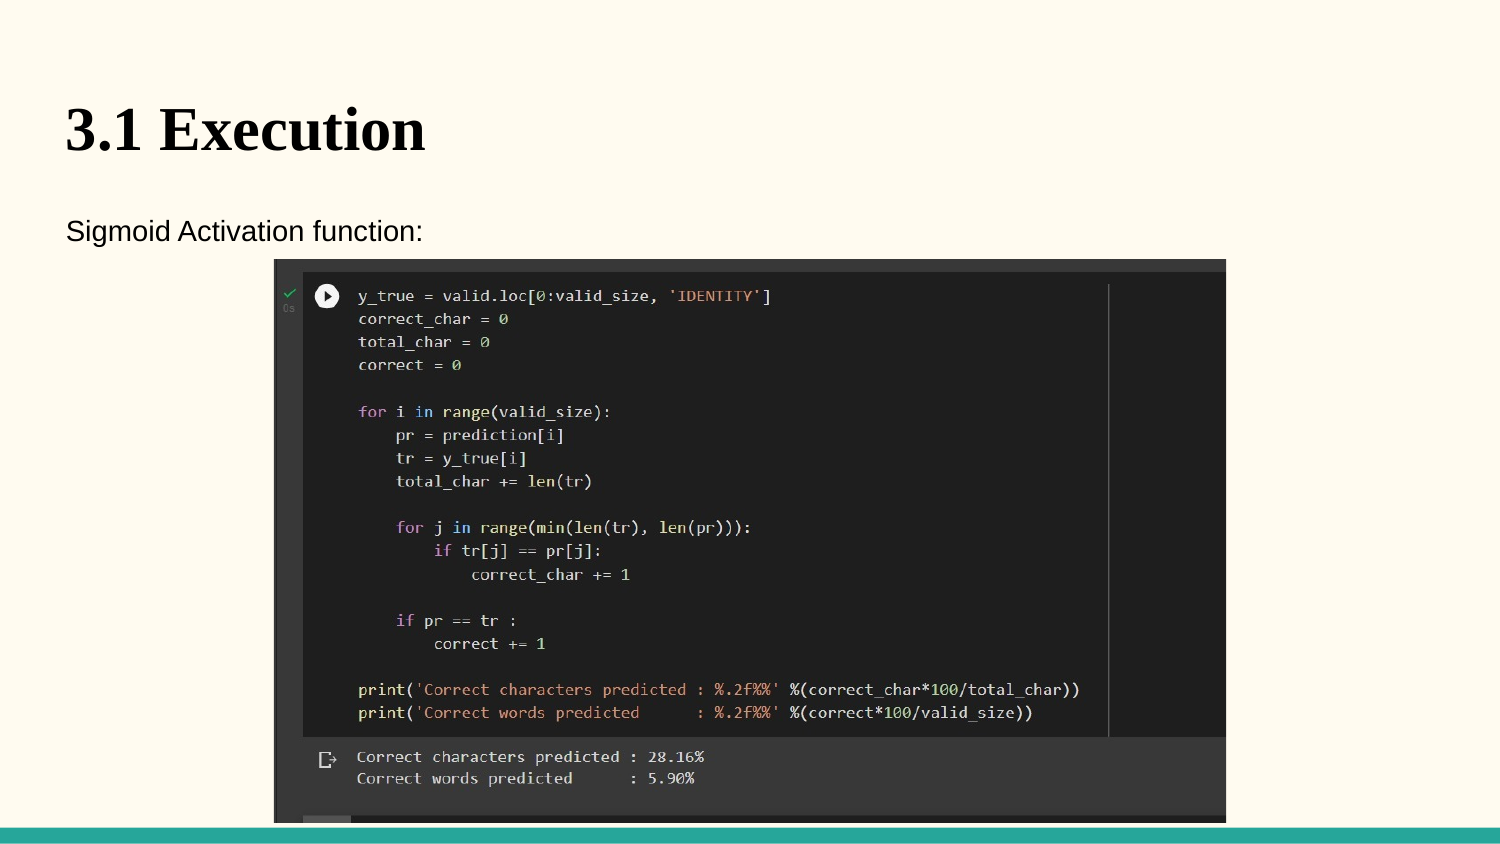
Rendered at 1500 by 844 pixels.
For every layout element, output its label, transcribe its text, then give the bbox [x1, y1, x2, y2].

picture [273, 259, 1227, 823]
text_box 3.1 Execution [51, 72, 1449, 174]
text_box Sigmoid Activation function: [51, 192, 1449, 750]
